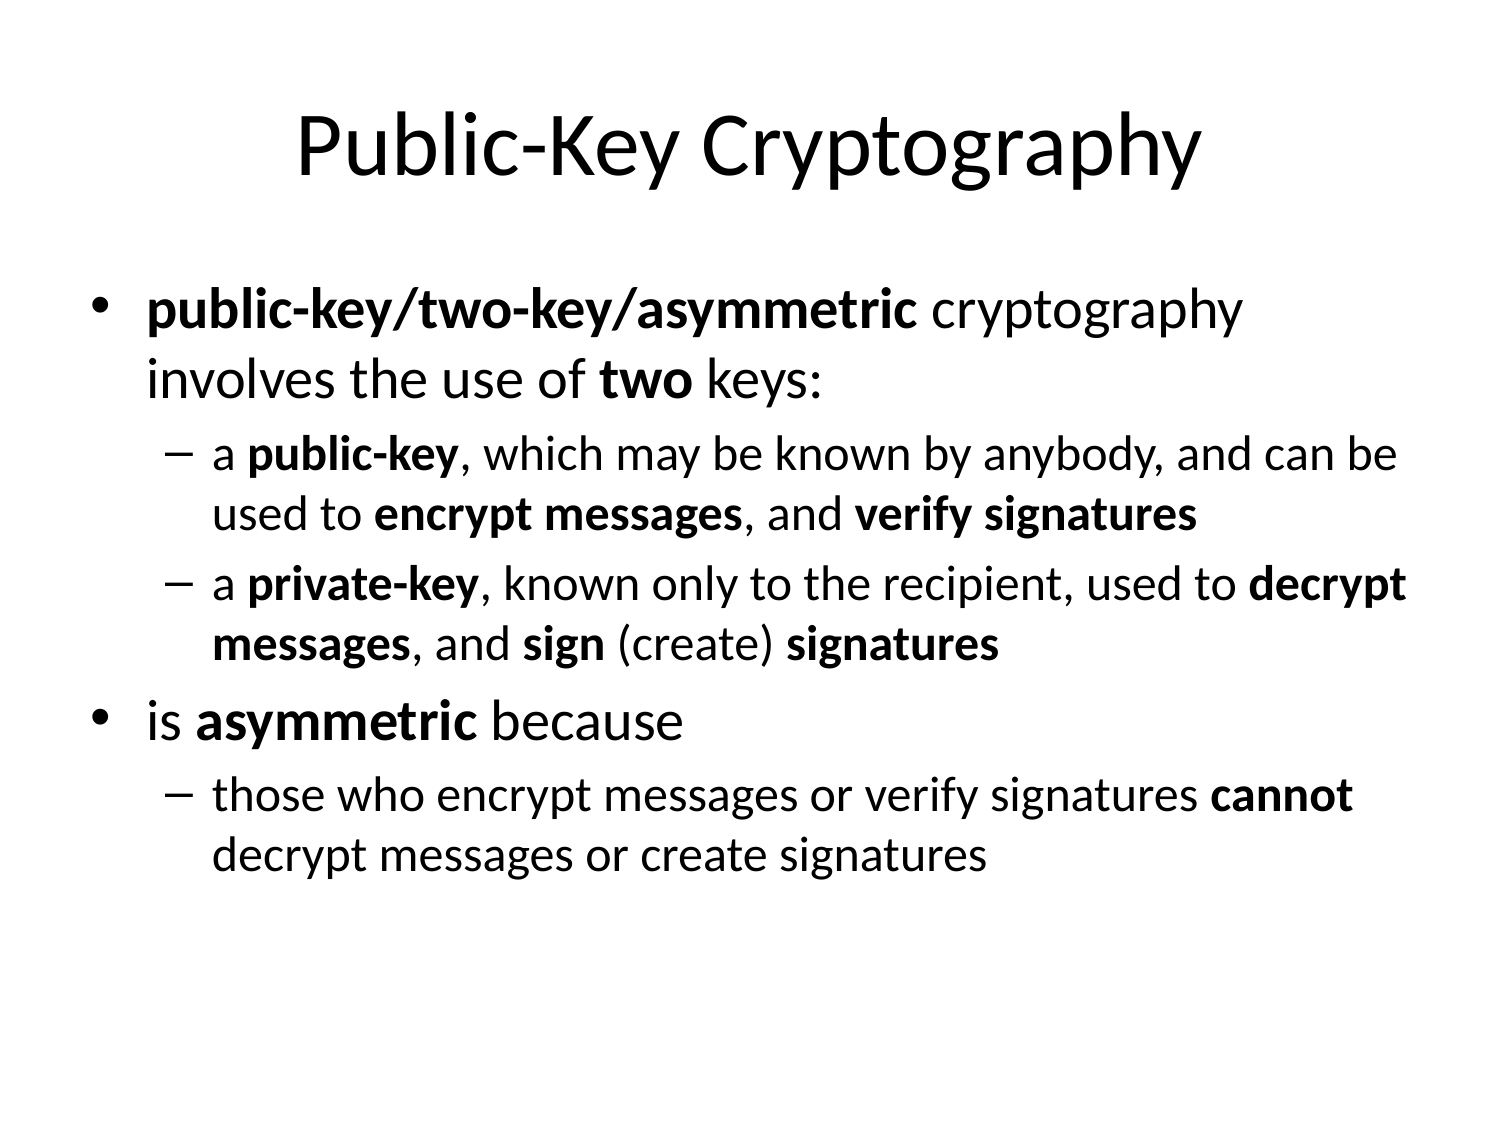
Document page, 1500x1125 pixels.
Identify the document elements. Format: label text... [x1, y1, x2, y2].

list public-key/two-key/asymmetric cryptography involves the use of two keys: a public-key, which may be known by anybody, and can be used to encrypt messages, and verify signatures a private-key, known only to the recipient, used to decrypt messages, and sign (create) signatures is asymmetric because those who encrypt messages or verify signatures cannot decrypt messages or create signatures [75, 262, 1425, 1005]
title Public-Key Cryptography [75, 45, 1425, 233]
